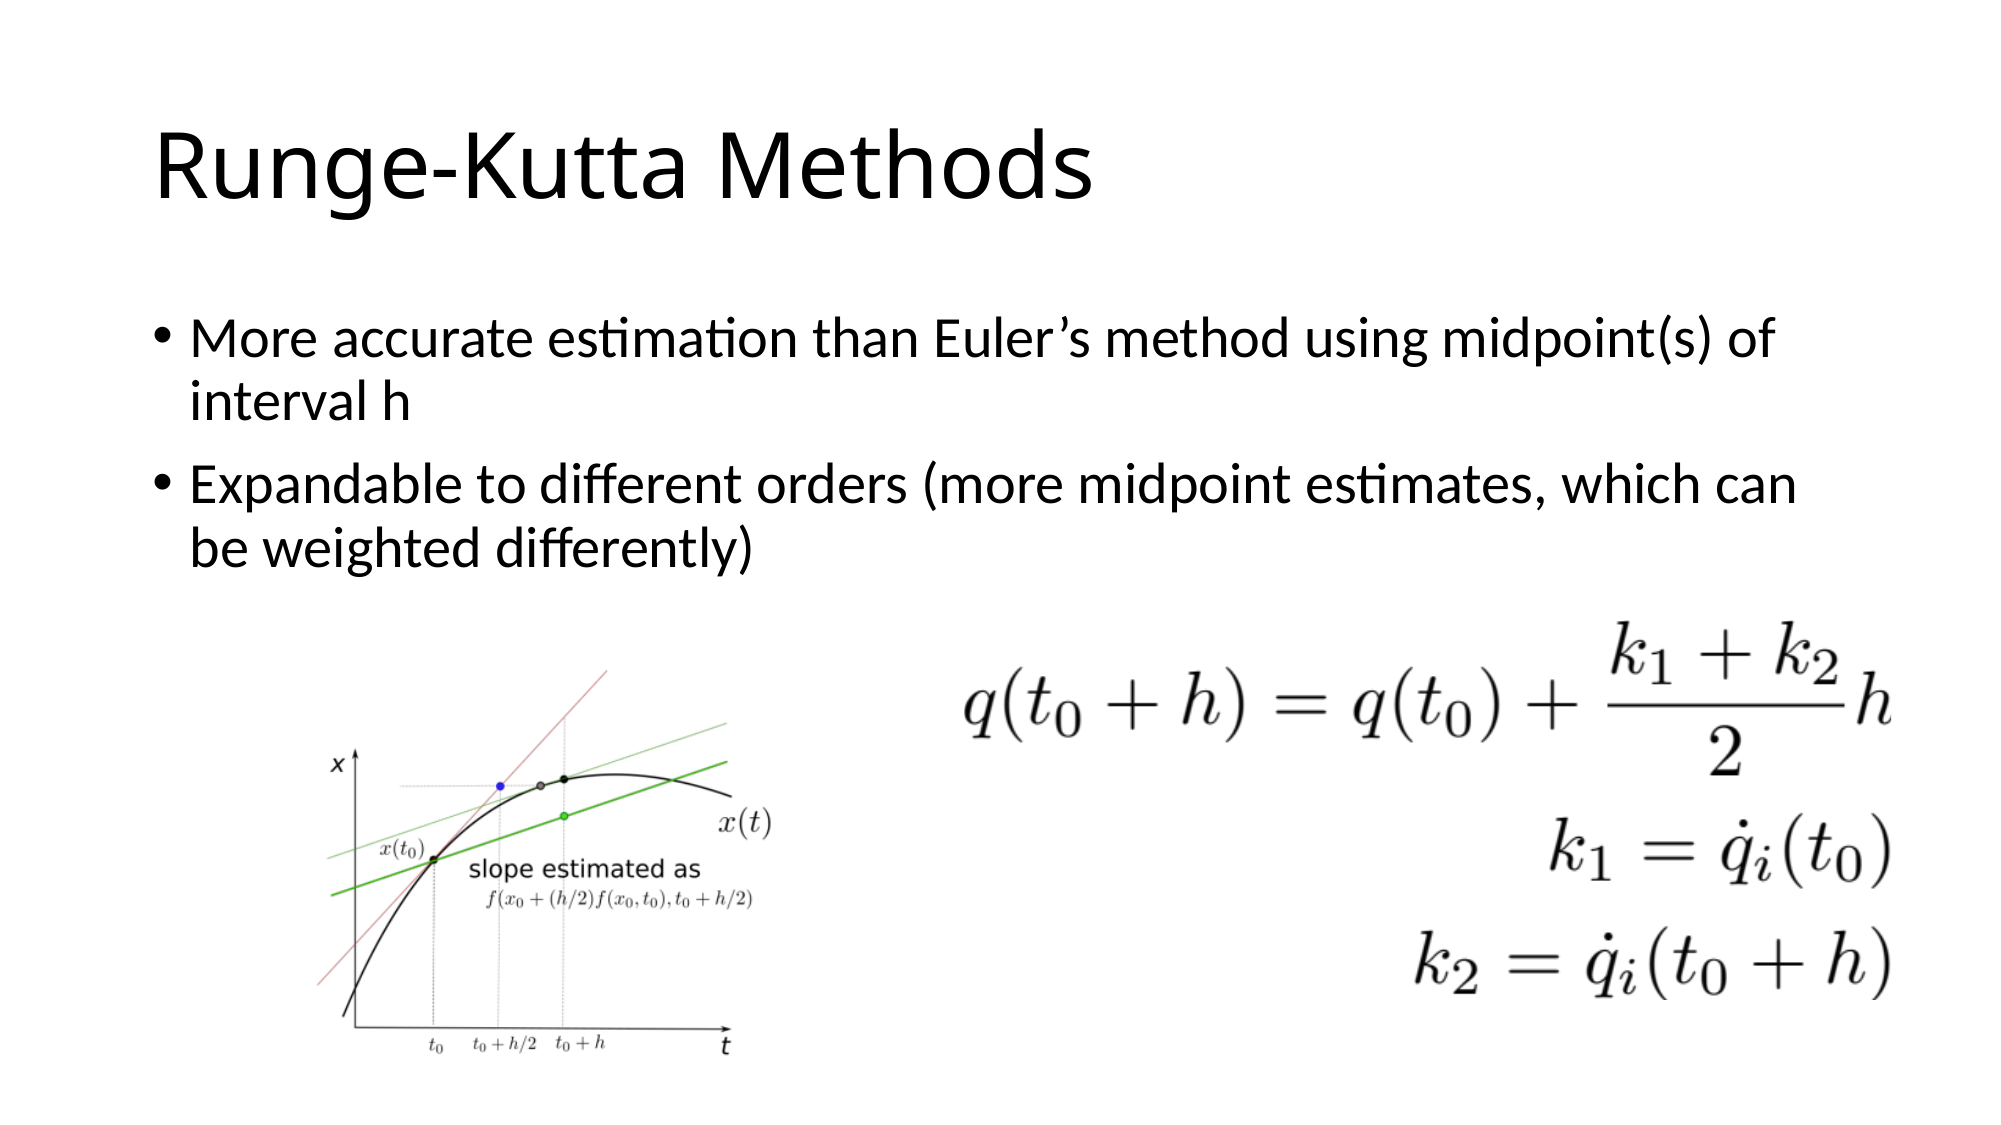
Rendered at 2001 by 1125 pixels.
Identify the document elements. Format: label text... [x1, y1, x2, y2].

list More accurate estimation than Euler’s method using midpoint(s) of interval h Expandable to different orders (more midpoint estimates, which can be weighted differently) [137, 299, 1863, 1014]
title Runge-Kutta Methods [137, 59, 1863, 278]
picture [251, 634, 850, 1070]
picture [964, 620, 1892, 1000]
